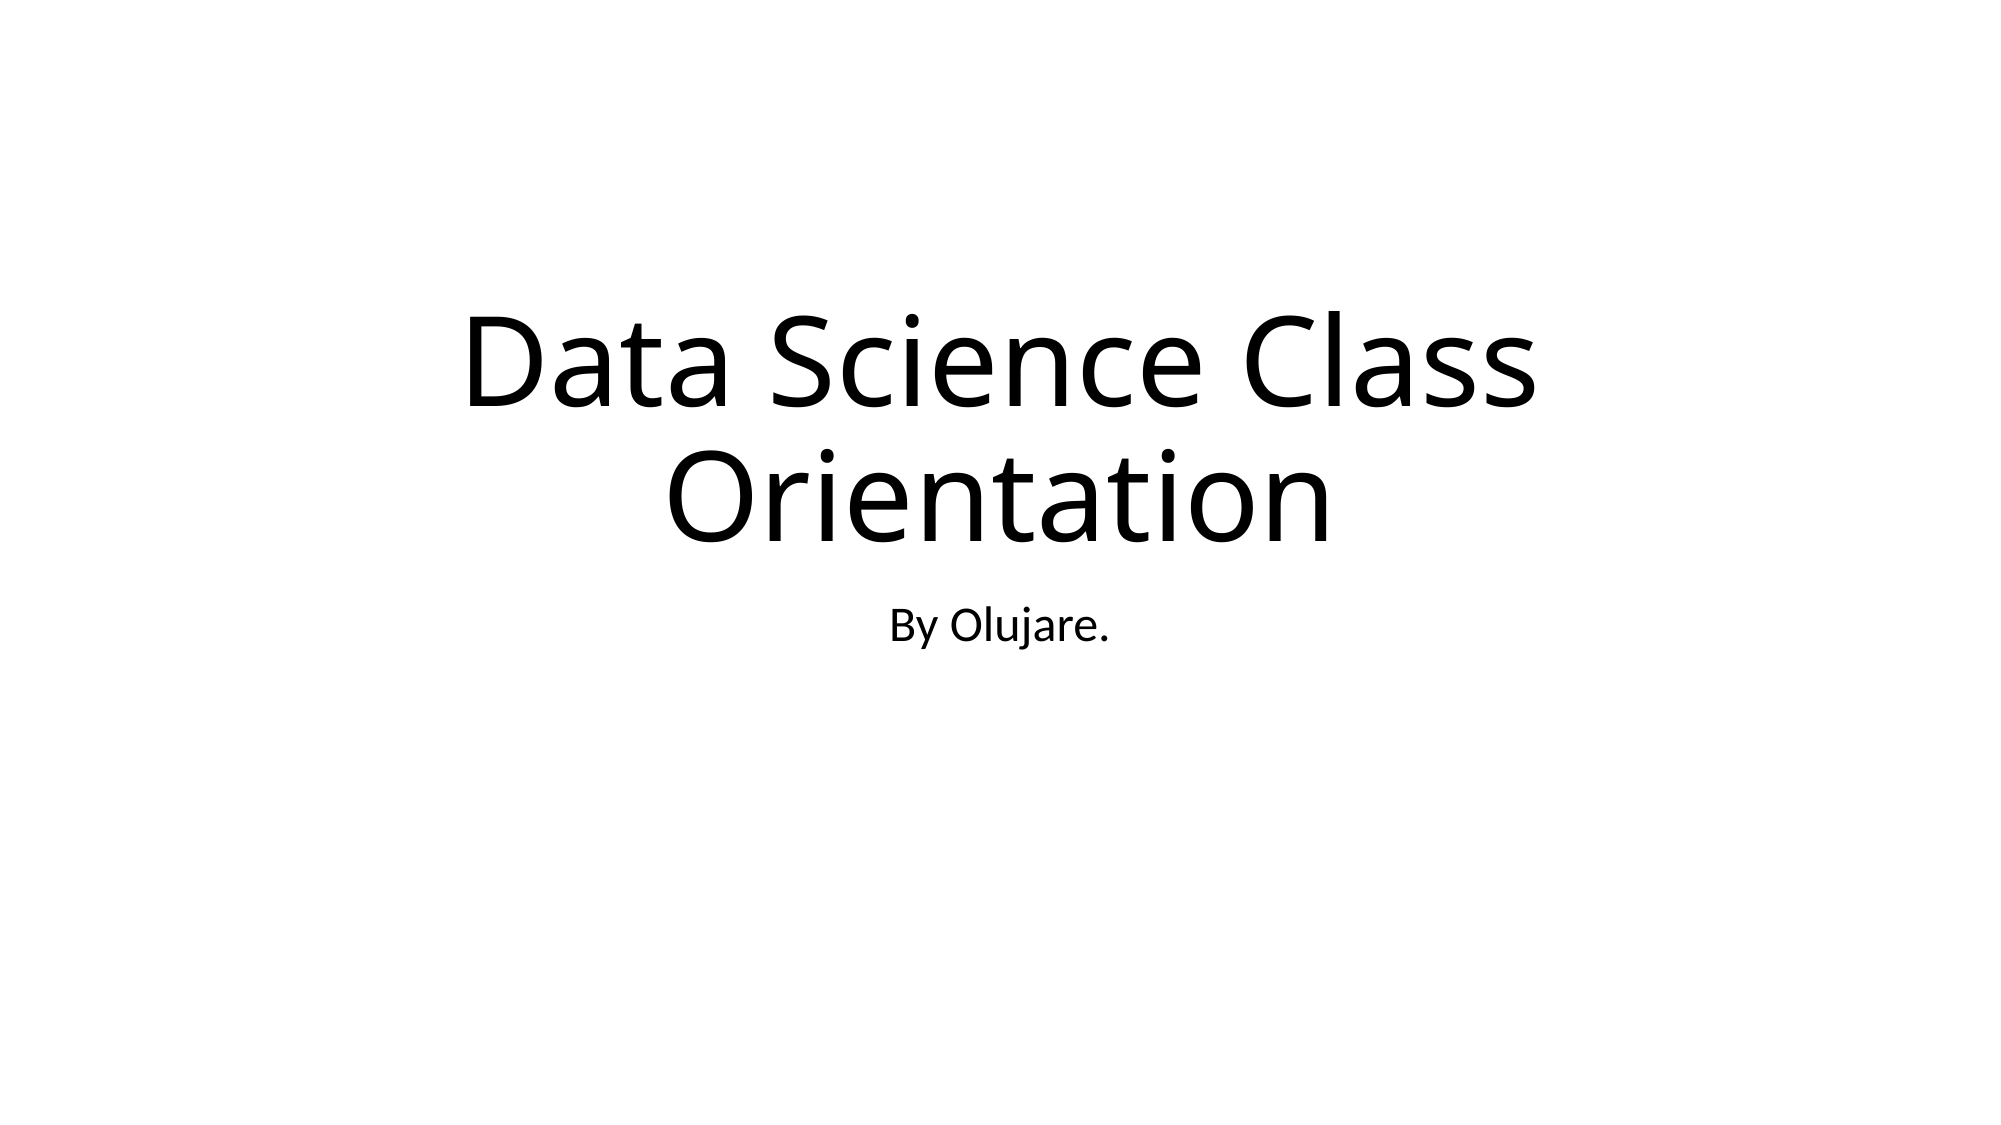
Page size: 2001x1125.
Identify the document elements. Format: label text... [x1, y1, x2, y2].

title Data Science Class Orientation [249, 184, 1750, 576]
subtitle By Olujare. [249, 590, 1750, 863]
